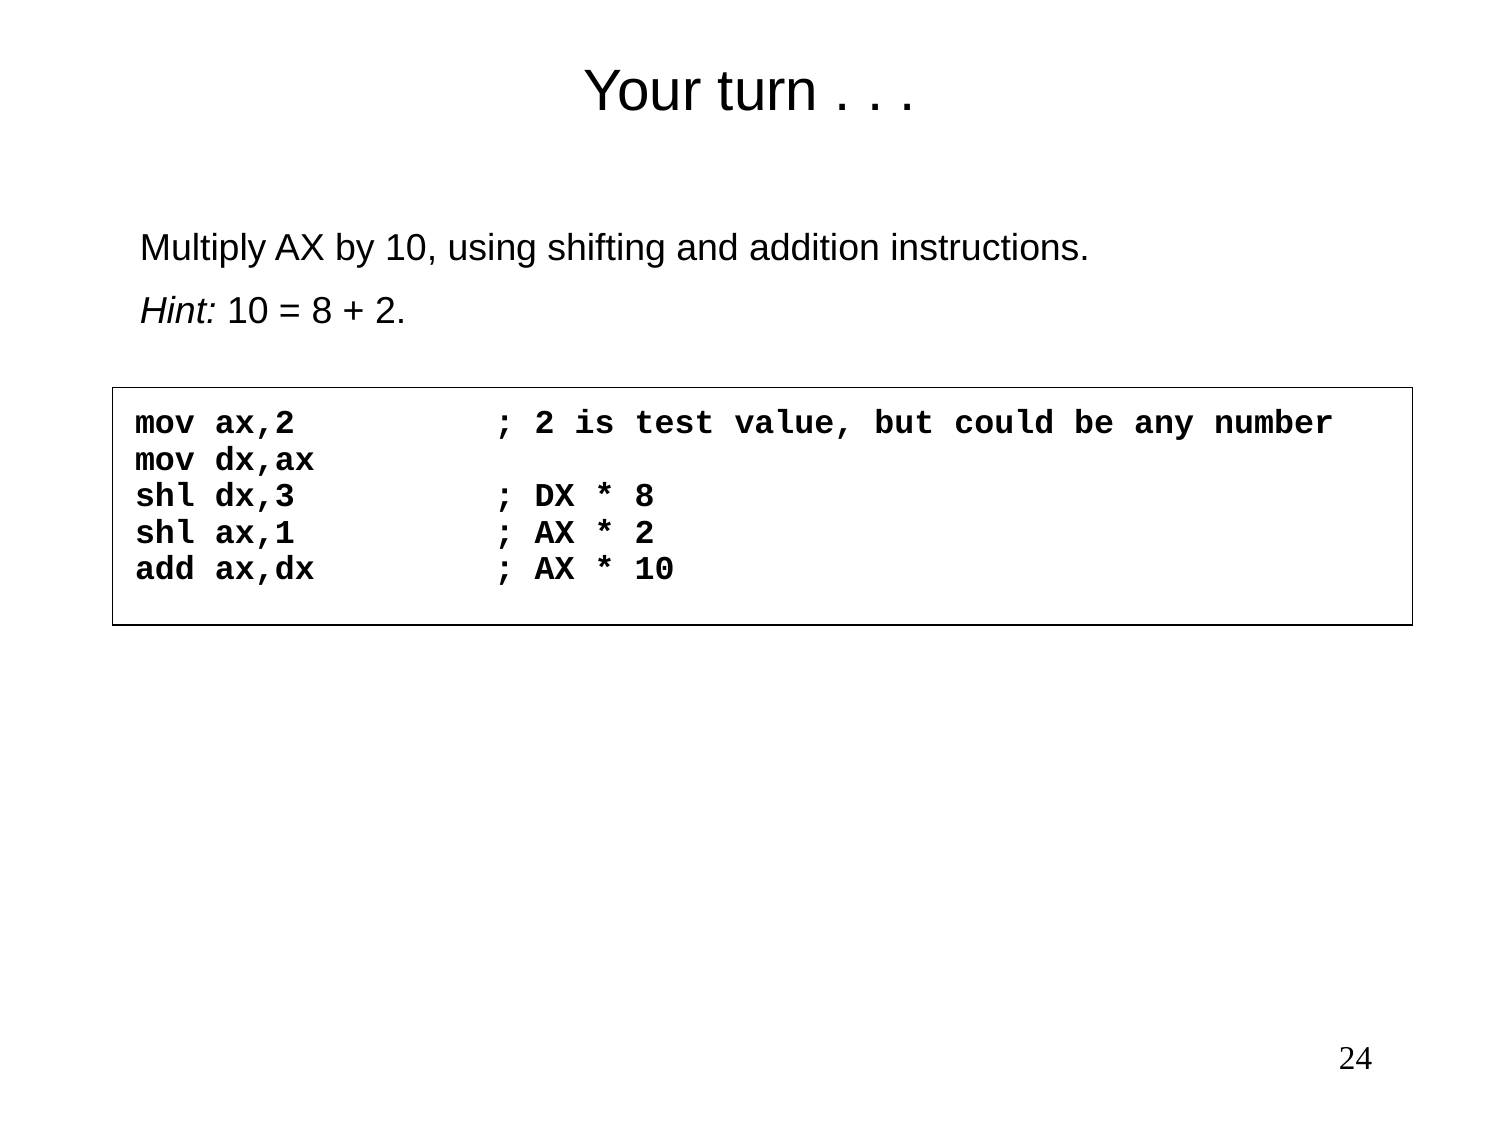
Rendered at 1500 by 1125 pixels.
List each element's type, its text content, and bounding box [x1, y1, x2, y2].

text_box Multiply AX by 10, using shifting and addition instructions. Hint: 10 = 8 + 2. [124, 199, 1313, 354]
title Your turn . . . [112, 37, 1388, 138]
slide_number 24 [1224, 1024, 1388, 1088]
text_box mov ax,2 ; 2 is test value, but could be any number mov dx,ax shl dx,3 ; DX * 8 shl ax,1 ; AX * 2 add ax,dx ; AX * 10 [112, 387, 1413, 625]
